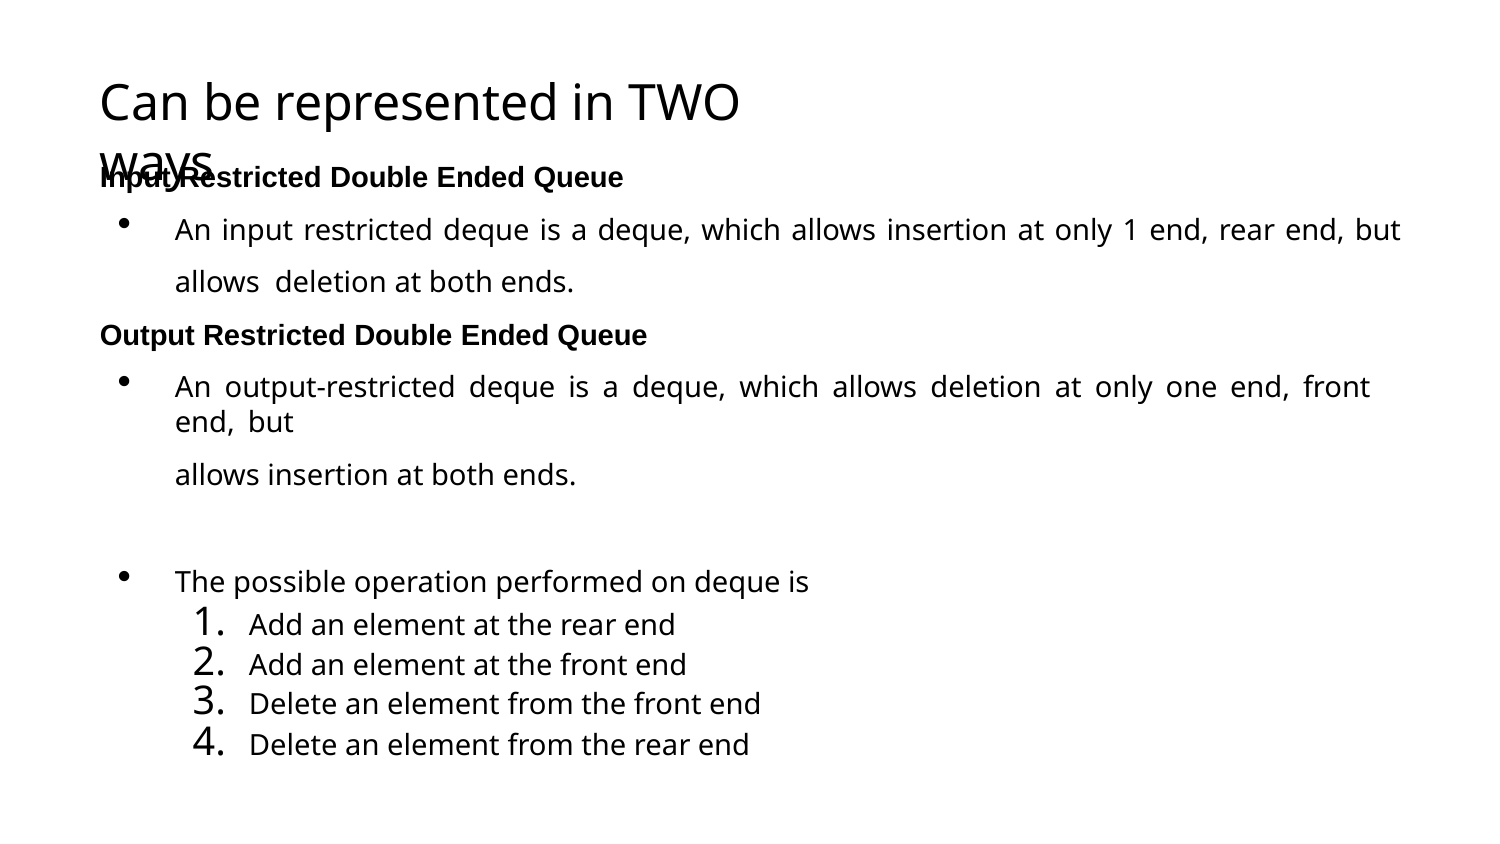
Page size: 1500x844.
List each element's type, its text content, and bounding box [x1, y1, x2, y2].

title Can be represented in TWO ways [97, 67, 766, 151]
text_box Input Restricted Double Ended Queue An input restricted deque is a deque, which allows insertion at only 1 end, rear end, but allows deletion at both ends. Output Restricted Double Ended Queue An output-restricted deque is a deque, which allows deletion at only one end, front end, but allows insertion at both ends. The possible operation performed on deque is Add an element at the rear end Add an element at the front end Delete an element from the front end Delete an element from the rear end [97, 151, 1428, 761]
